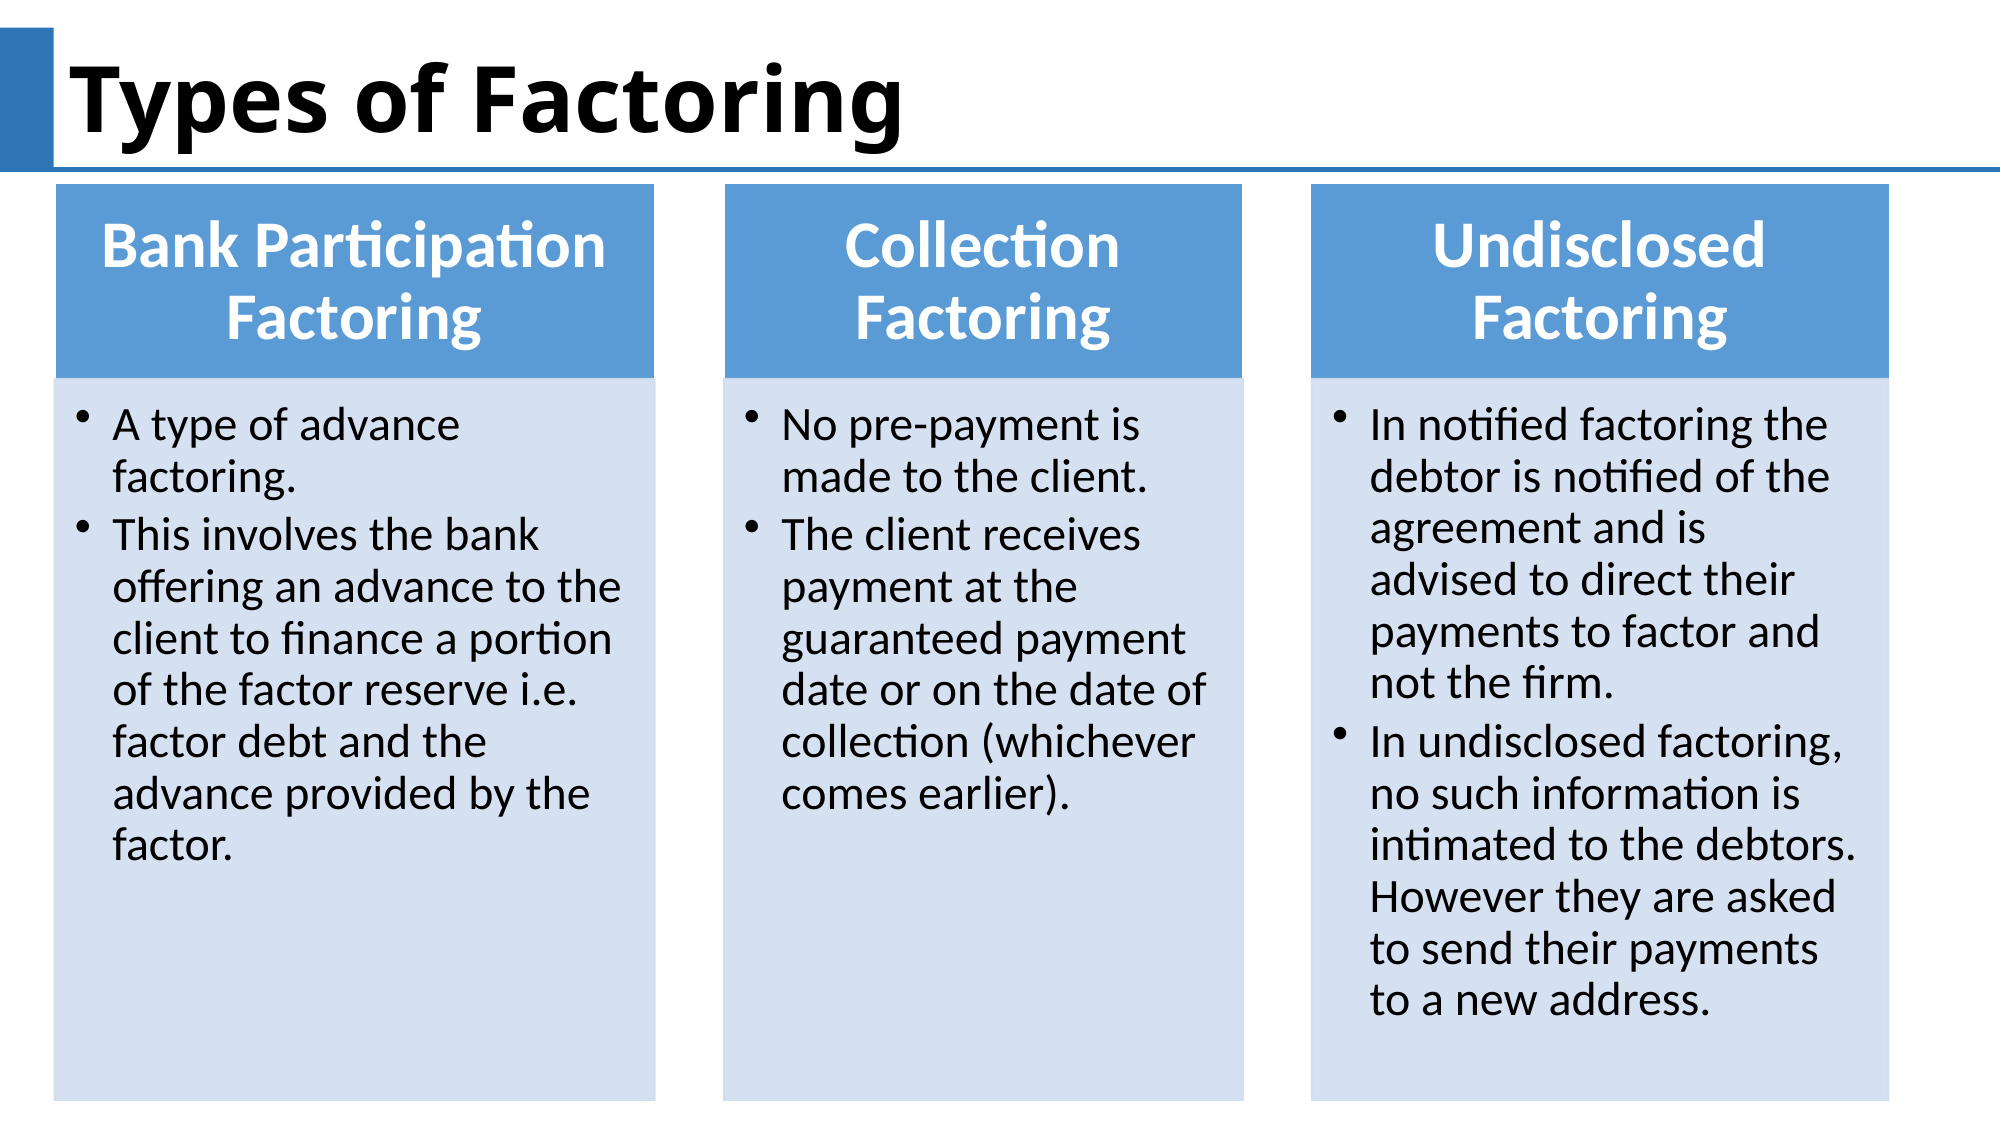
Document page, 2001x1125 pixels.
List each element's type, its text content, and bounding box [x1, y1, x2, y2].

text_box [53, 216, 1890, 1069]
text_box Types of Factoring [55, 33, 1712, 159]
text_box [0, 27, 55, 167]
